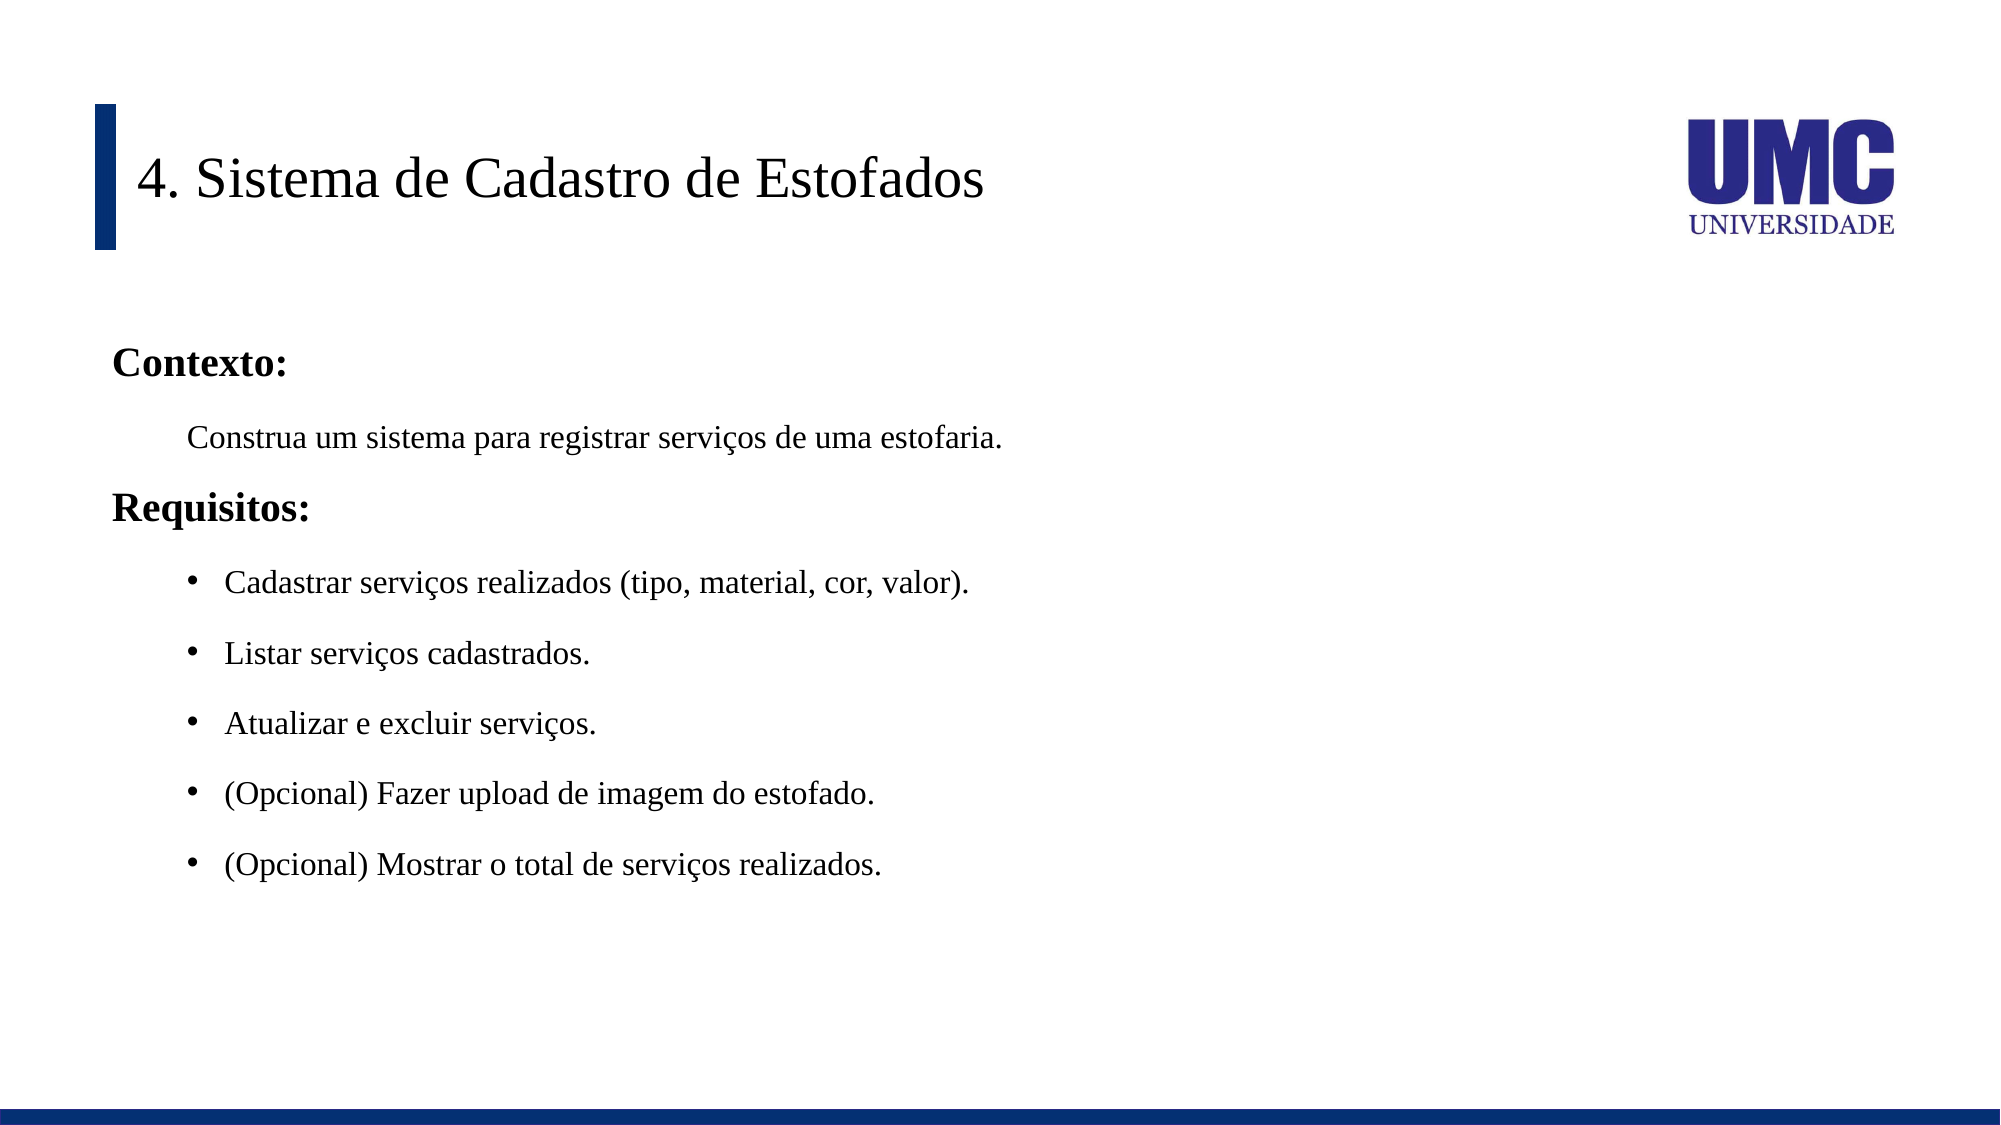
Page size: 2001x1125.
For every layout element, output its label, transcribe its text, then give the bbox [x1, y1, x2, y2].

title 4. Sistema de Cadastro de Estofados [122, 140, 1667, 214]
picture [1686, 117, 1896, 237]
picture [95, 104, 116, 250]
picture [1, 1110, 1999, 1124]
list Contexto: Construa um sistema para registrar serviços de uma estofaria. Requisitos: Cadastrar serviços realizados (tipo, material, cor, valor). Listar serviços cadastrados. Atualizar e excluir serviços. (Opcional) Fazer upload de imagem do estofado. (Opcional) Mostrar o total de serviços realizados. [97, 302, 1903, 1073]
